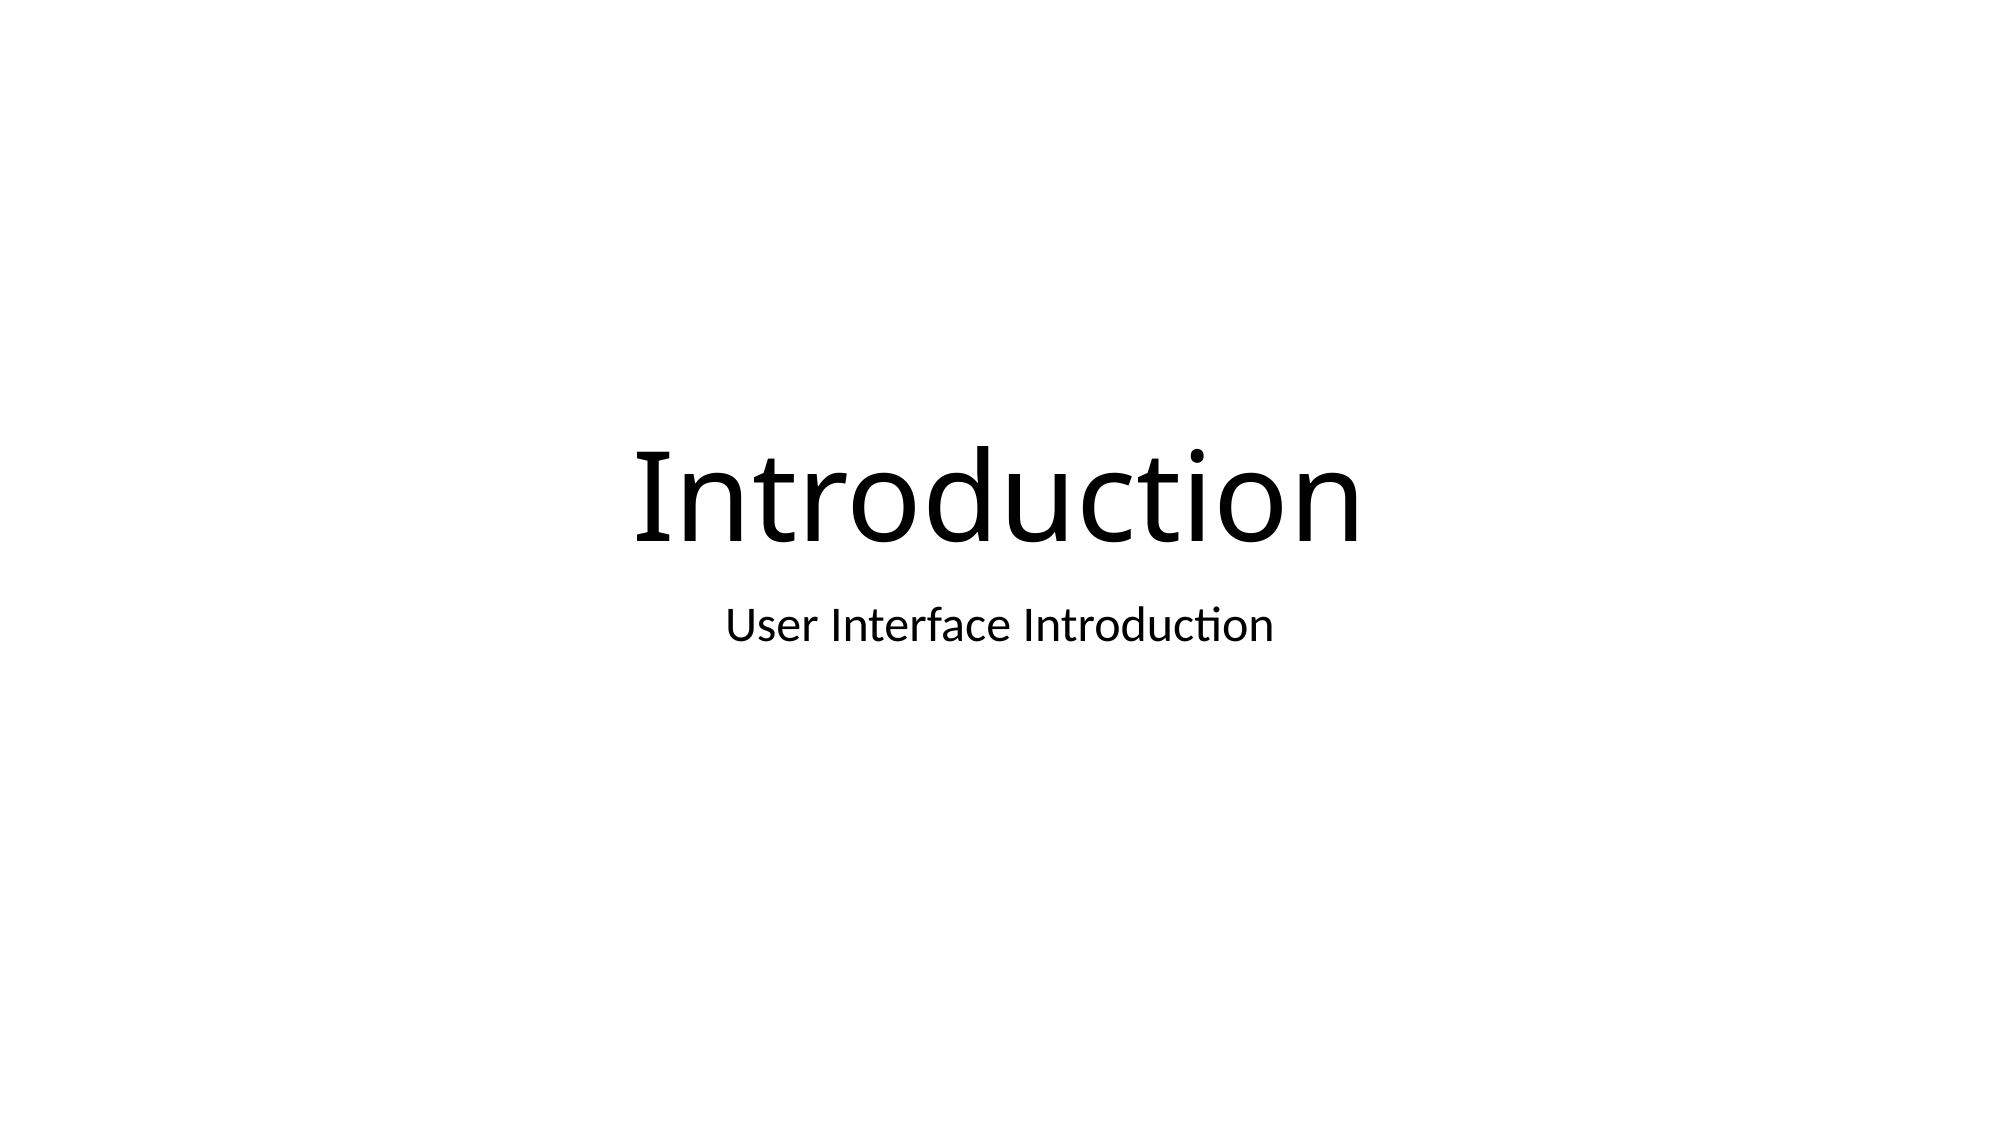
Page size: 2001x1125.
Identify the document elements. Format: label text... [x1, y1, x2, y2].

title Introduction [249, 184, 1750, 576]
subtitle User Interface Introduction [249, 590, 1750, 863]
